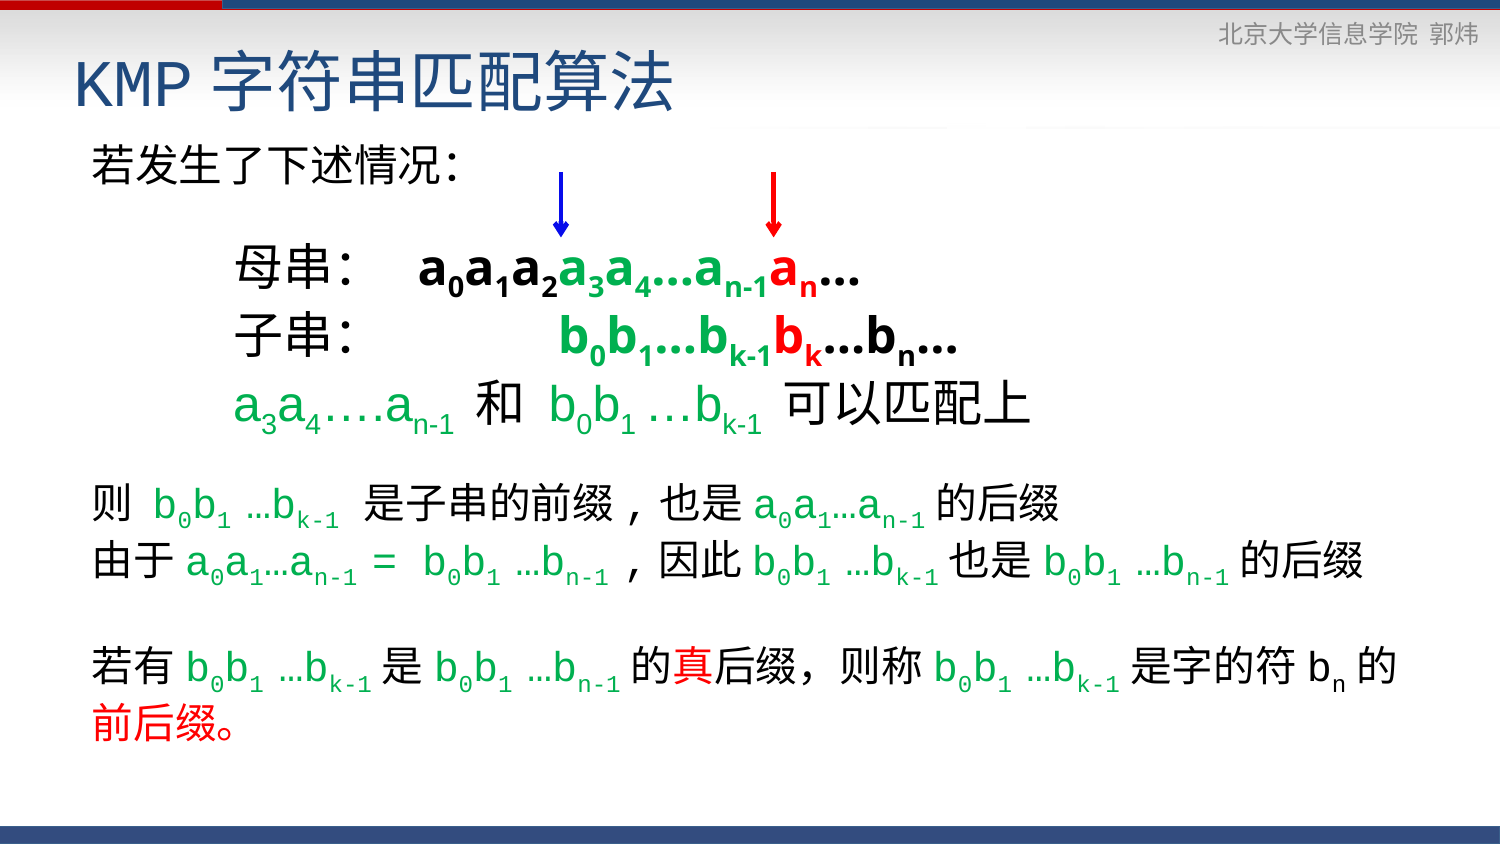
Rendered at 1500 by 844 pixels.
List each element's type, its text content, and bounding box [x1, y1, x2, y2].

text_box 母串： a0a1a2a3a4…an-1an… 子串： a1a2a3b0b1…bk-1bk…bn… a3a4….an-1 和 b0b1 …bk-1 可以匹配上 [218, 227, 1184, 448]
text_box 若发生了下述情况： [76, 129, 1108, 198]
picture [0, 10, 1500, 129]
title KMP字符串匹配算法 [58, 14, 1430, 145]
text_box 则 b0b1 …bk-1 是子串的前缀,也是a0a1…an-1的后缀 由于a0a1…an-1 = b0b1 …bn-1 ,因此b0b1 …bk-1也是b0b1 …bn-1的后缀 若有b0b1 …bk-1是b0b1 …bn-1的真后缀，则称b0b1 …bk-1是字的符bn的前后缀。 [76, 469, 1430, 755]
